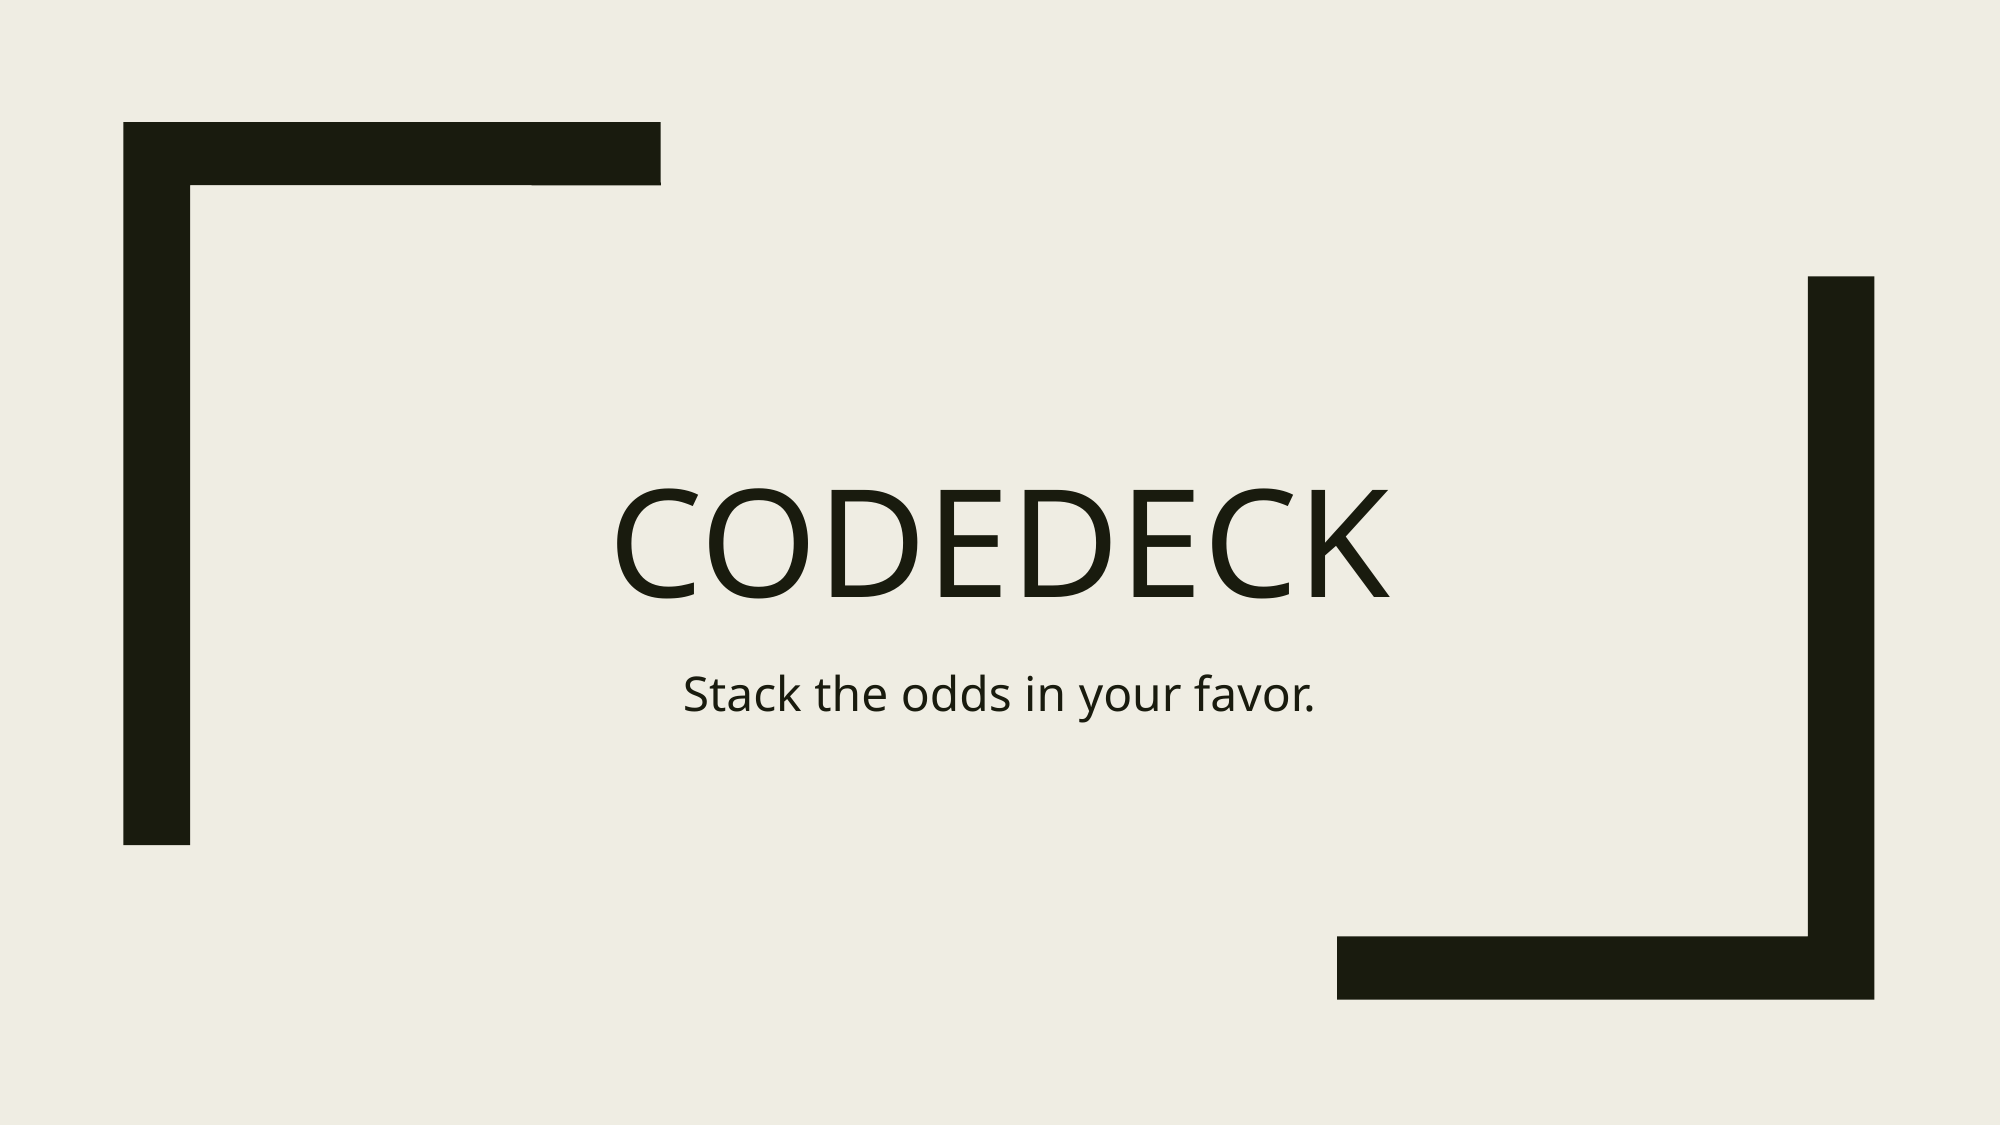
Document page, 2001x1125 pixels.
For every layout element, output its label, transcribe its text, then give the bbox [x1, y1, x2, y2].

title codedeck [314, 293, 1686, 638]
subtitle Stack the odds in your favor. [439, 649, 1561, 828]
